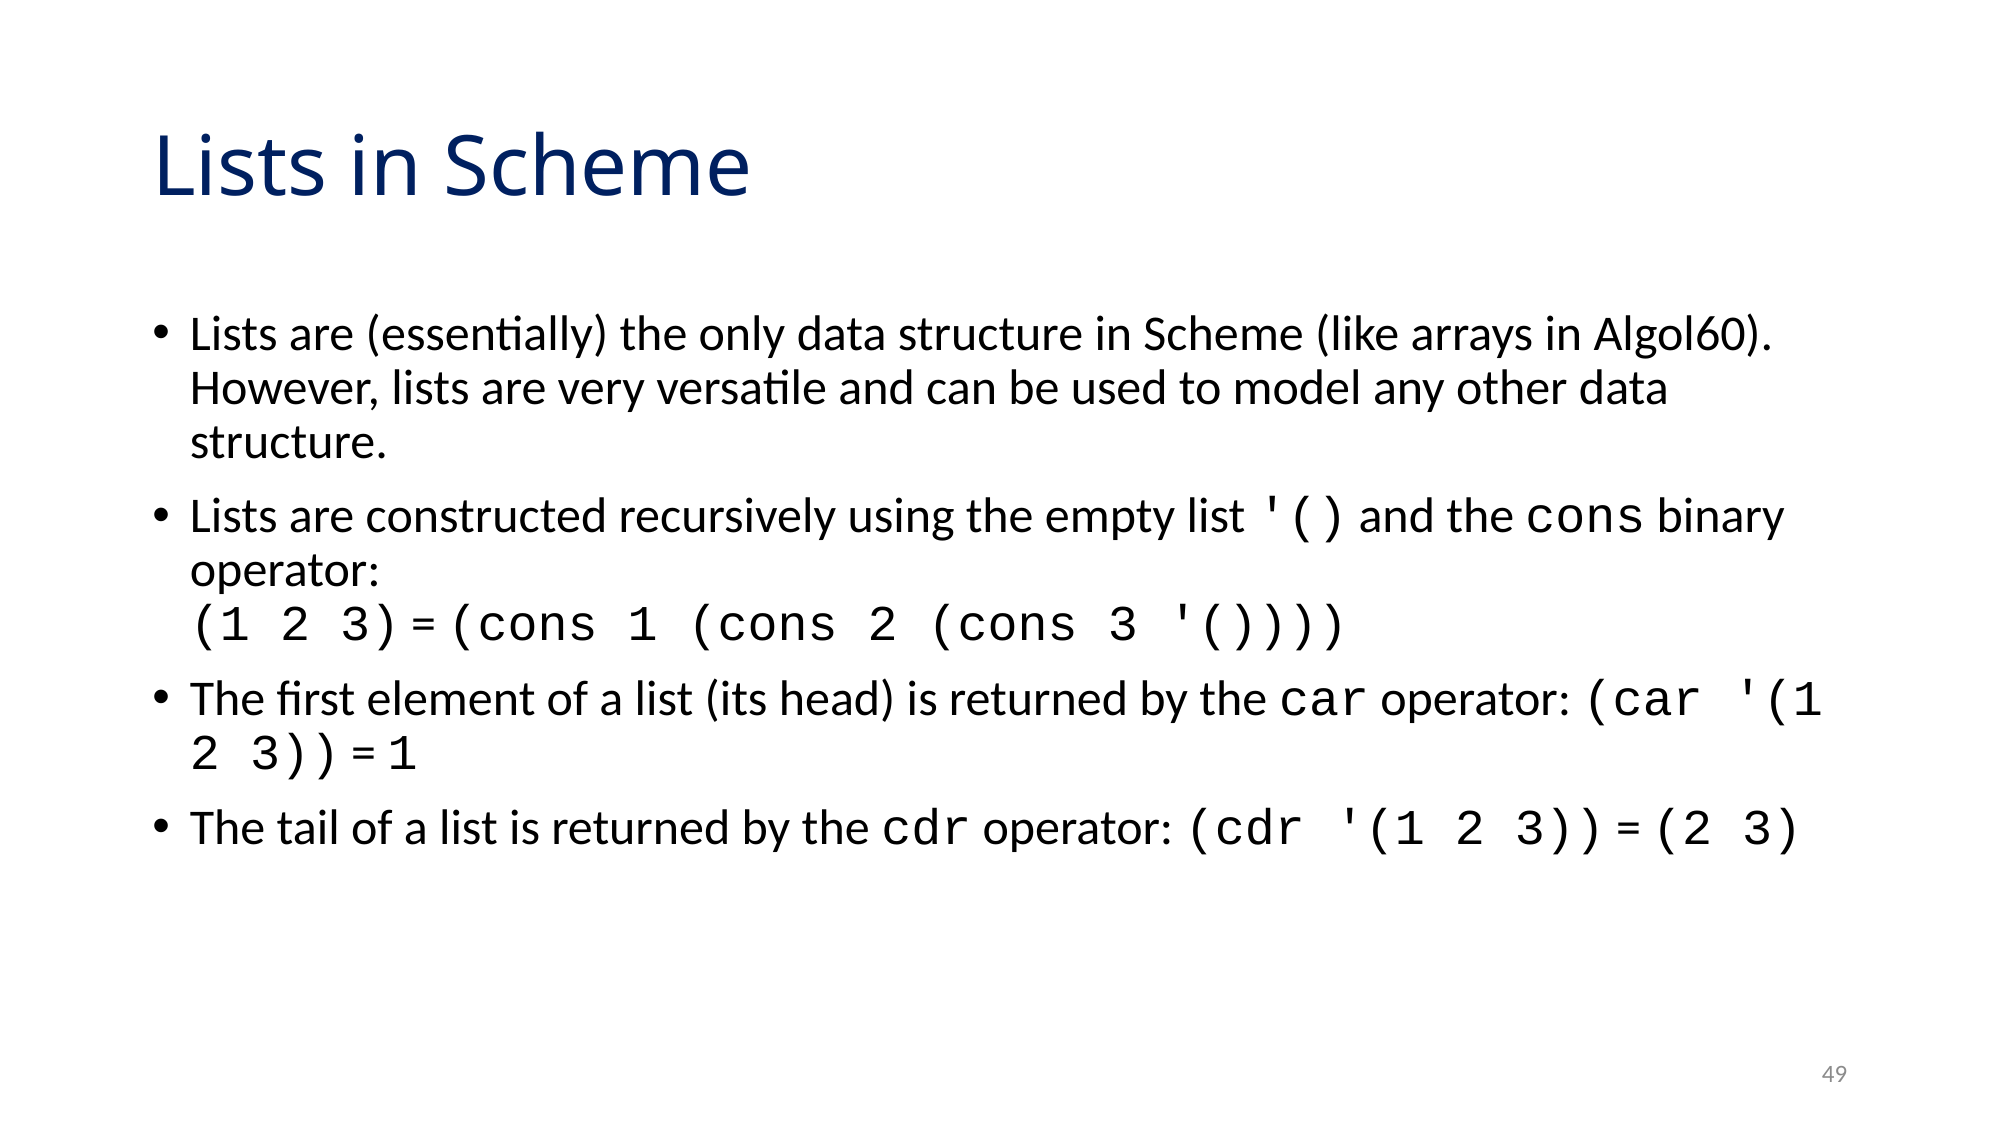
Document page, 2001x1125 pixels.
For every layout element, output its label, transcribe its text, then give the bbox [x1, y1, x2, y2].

list Lists are (essentially) the only data structure in Scheme (like arrays in Algol60). However, lists are very versatile and can be used to model any other data structure. Lists are constructed recursively using the empty list '() and the cons binary operator: (1 2 3) = (cons 1 (cons 2 (cons 3 '()))) The first element of a list (its head) is returned by the car operator: (car '(1 2 3)) = 1 The tail of a list is returned by the cdr operator: (cdr '(1 2 3)) = (2 3) [137, 299, 1863, 1014]
slide_number 49 [1412, 1042, 1863, 1103]
title Lists in Scheme [137, 59, 1863, 278]
